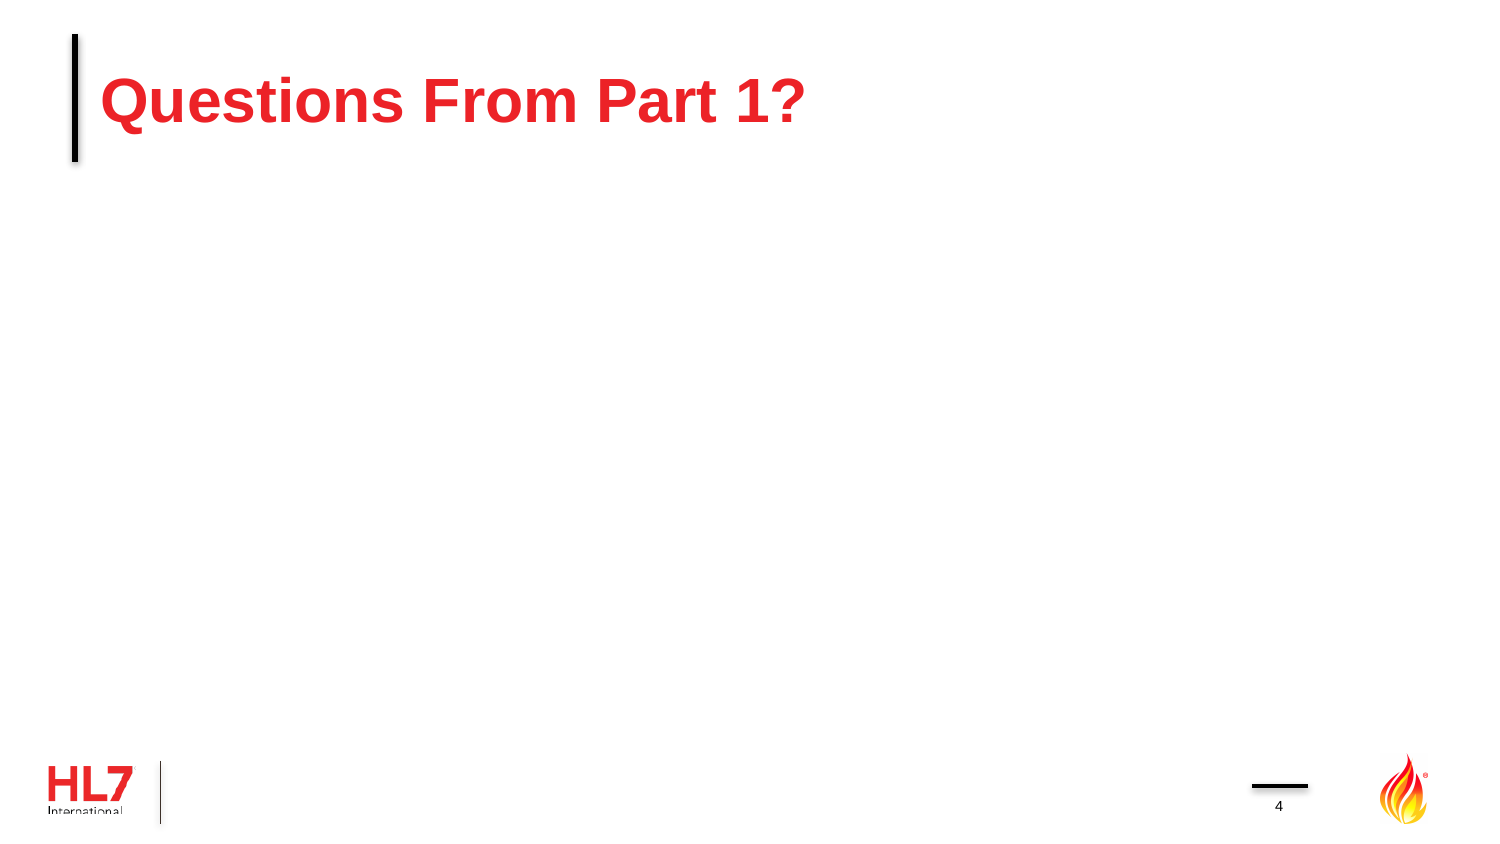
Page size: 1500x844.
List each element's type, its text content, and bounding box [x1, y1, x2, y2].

slide_number 4 [1257, 788, 1302, 815]
title Questions From Part 1? [100, 33, 1451, 163]
picture [1380, 753, 1428, 824]
